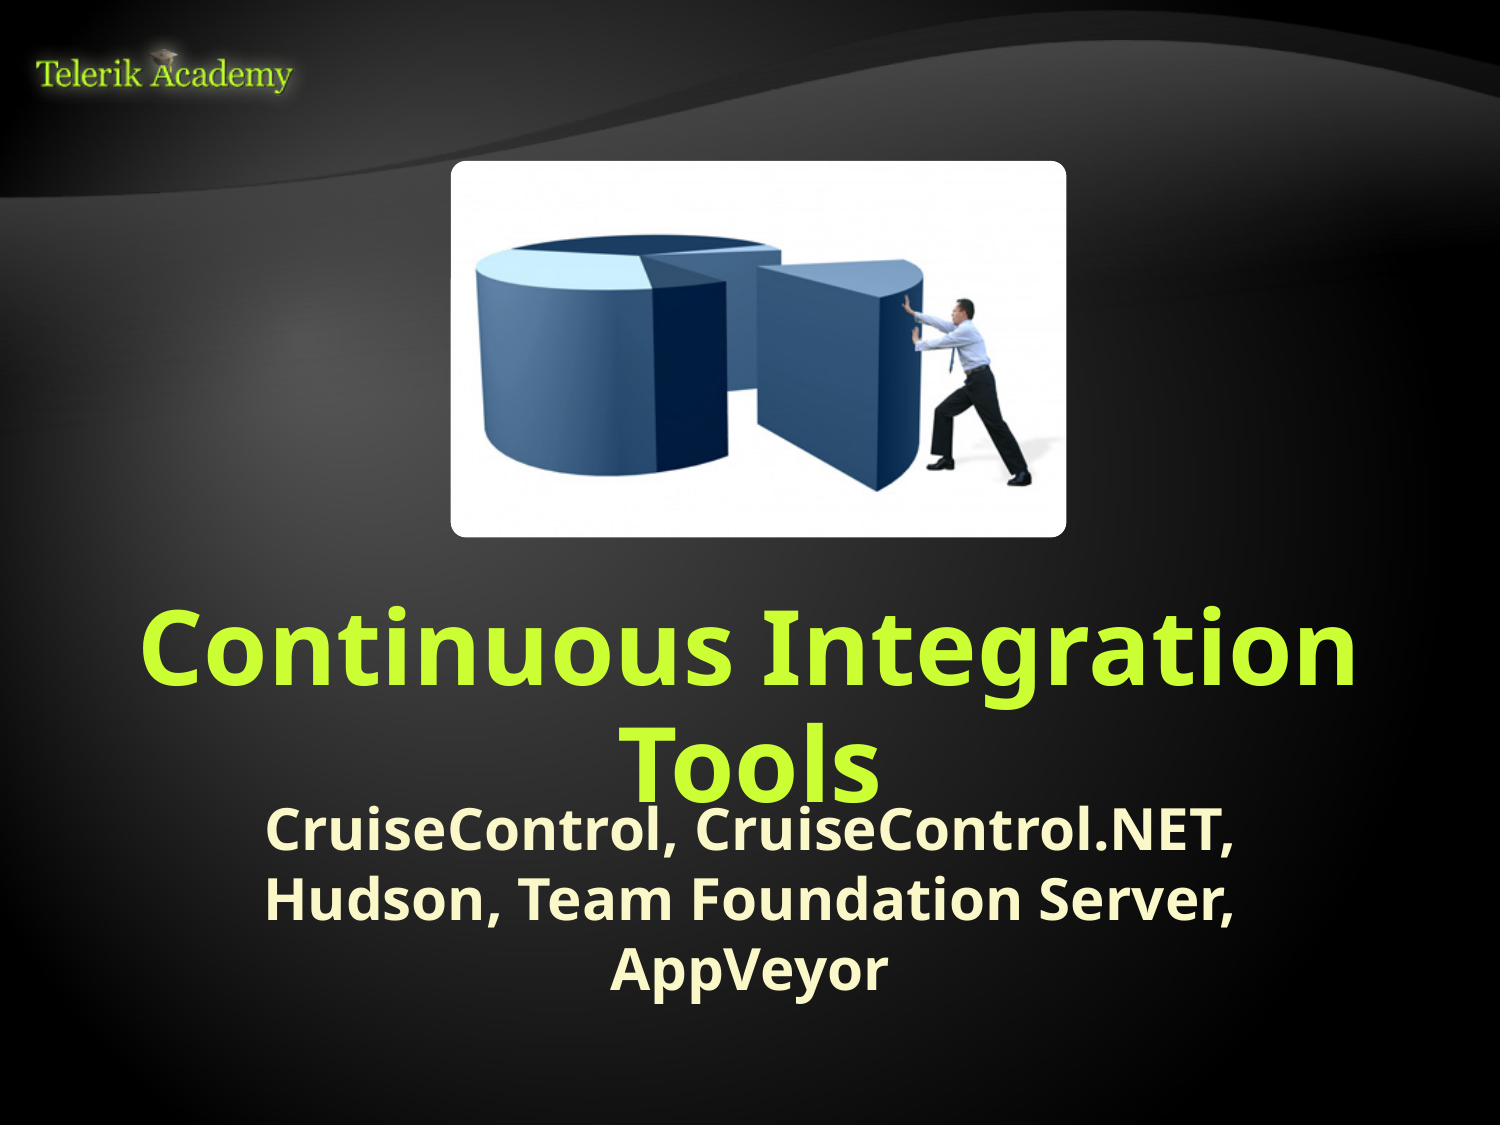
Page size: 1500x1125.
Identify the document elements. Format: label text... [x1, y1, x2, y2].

picture [0, 0, 1500, 1125]
subtitle CruiseControl, CruiseControl.NET, Hudson, Team Foundation Server, AppVeyor [225, 787, 1275, 1007]
title Continuous Integration Tools [75, 650, 1425, 763]
